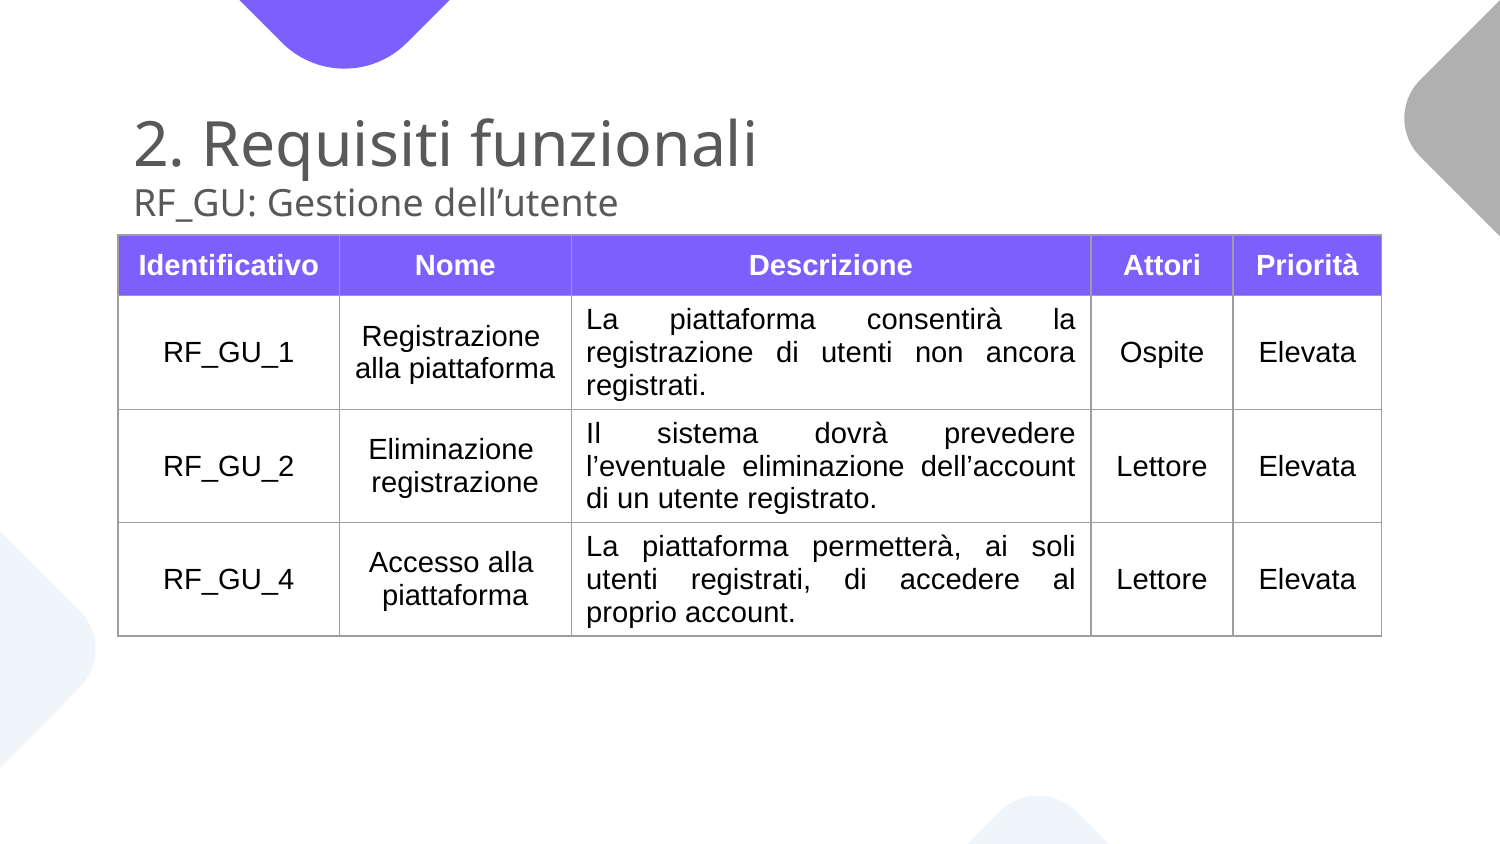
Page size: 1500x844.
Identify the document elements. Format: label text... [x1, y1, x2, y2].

table_cell Lettore [1092, 410, 1232, 522]
table_header Priorità [1234, 236, 1381, 295]
table_header Nome [340, 236, 571, 295]
table_cell Eliminazione registrazione [340, 410, 571, 522]
table_cell Elevata [1234, 410, 1381, 522]
title 2. Requisiti funzionali RF_GU: Gestione dell’utente [118, 88, 1382, 234]
table_cell Ospite [1092, 296, 1232, 409]
table_cell Registrazione alla piattaforma [340, 296, 571, 409]
table_cell Elevata [1234, 523, 1381, 635]
table_cell Il sistema dovrà prevedere l’eventuale eliminazione dell’account di un utente registrato. [572, 410, 1090, 522]
table_cell Lettore [1092, 523, 1232, 635]
table_cell Elevata [1234, 296, 1381, 409]
table_cell Accesso alla piattaforma [340, 523, 571, 635]
table_header Descrizione [572, 236, 1090, 295]
table_header Attori [1092, 236, 1232, 295]
table_cell La piattaforma permetterà, ai soli utenti registrati, di accedere al proprio account. [572, 523, 1090, 635]
table_cell RF_GU_2 [119, 410, 339, 522]
table_header Identificativo [119, 236, 339, 295]
table_cell RF_GU_1 [119, 296, 339, 409]
table_cell RF_GU_4 [119, 523, 339, 635]
table_cell La piattaforma consentirà la registrazione di utenti non ancora registrati. [572, 296, 1090, 409]
